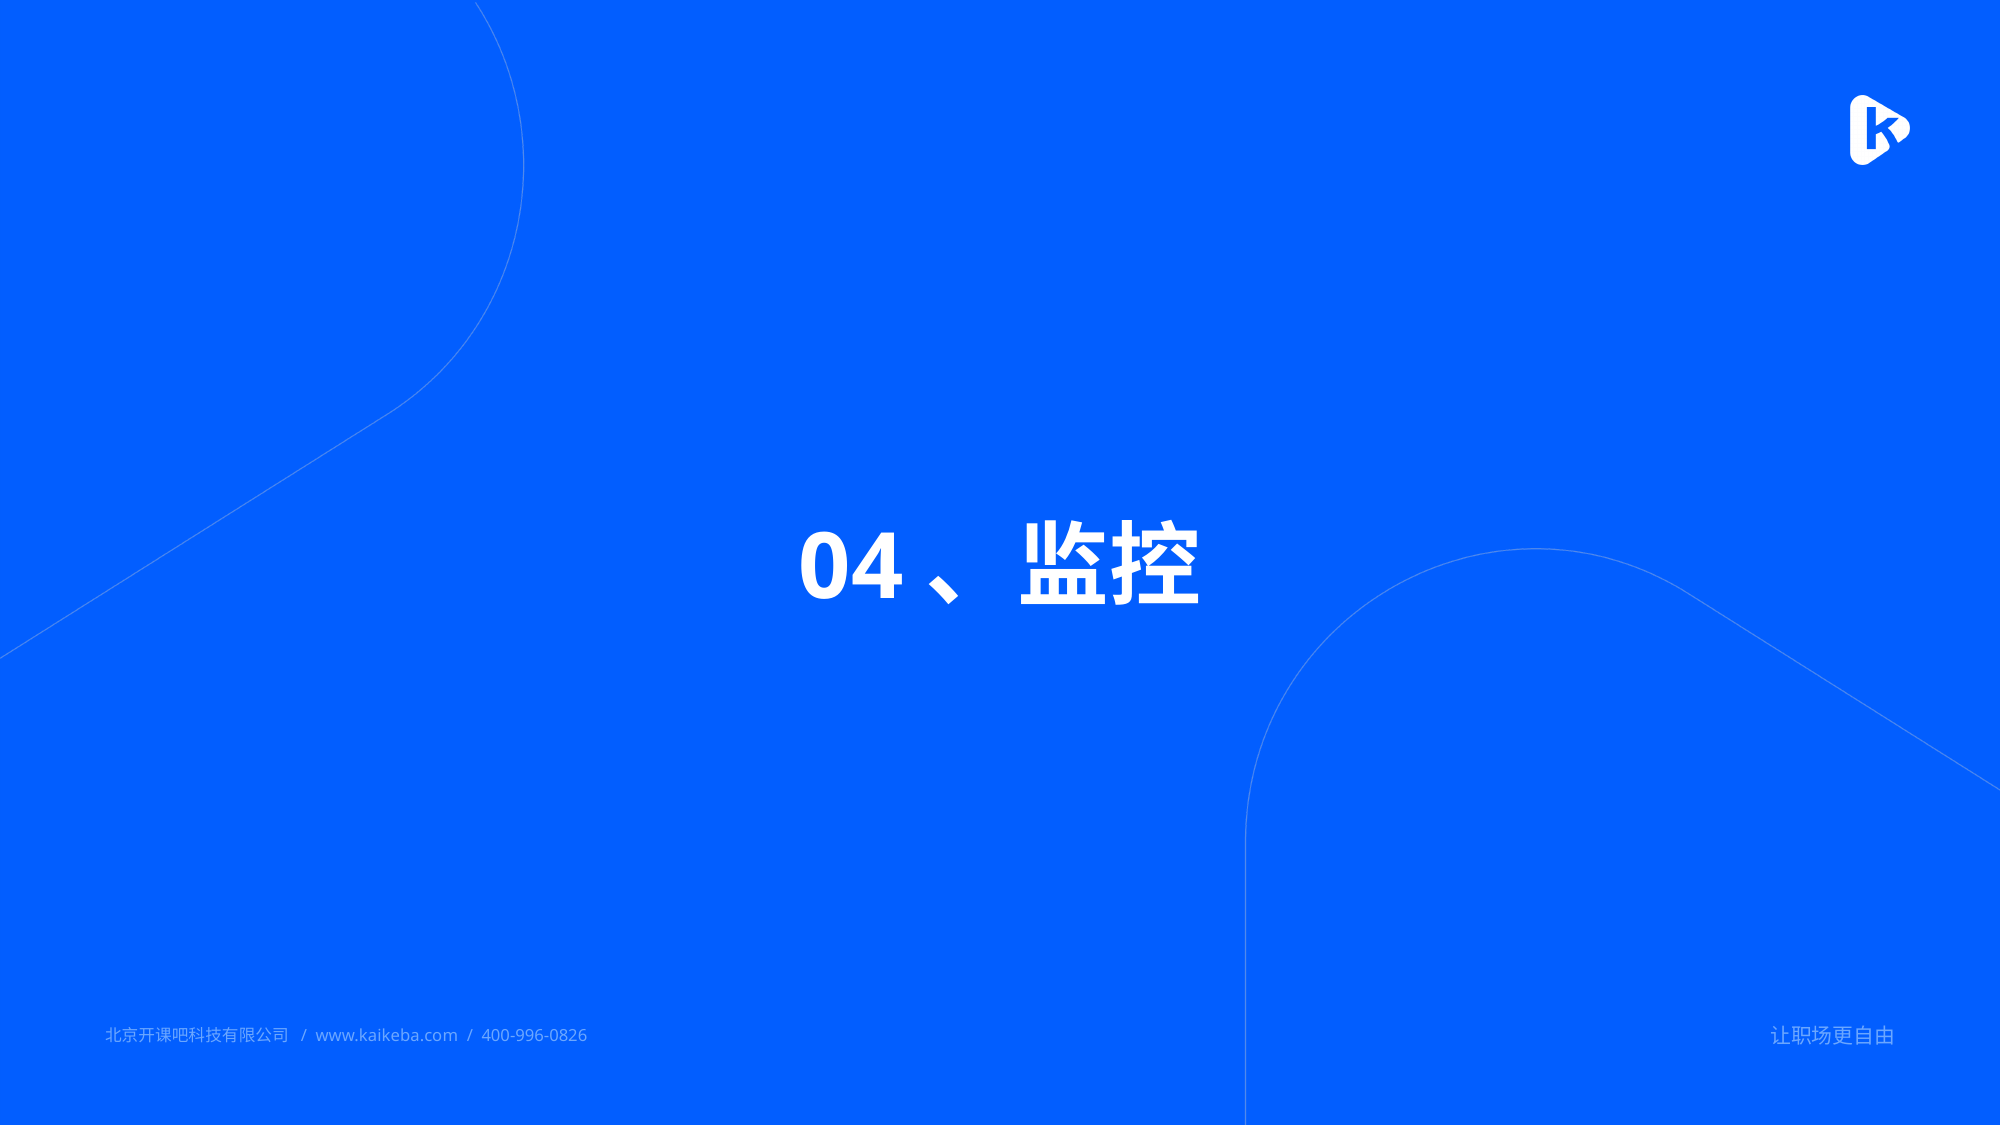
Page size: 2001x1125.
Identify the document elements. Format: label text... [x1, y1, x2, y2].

text_box 04、监控 [379, 499, 1621, 624]
picture [1850, 95, 1910, 165]
